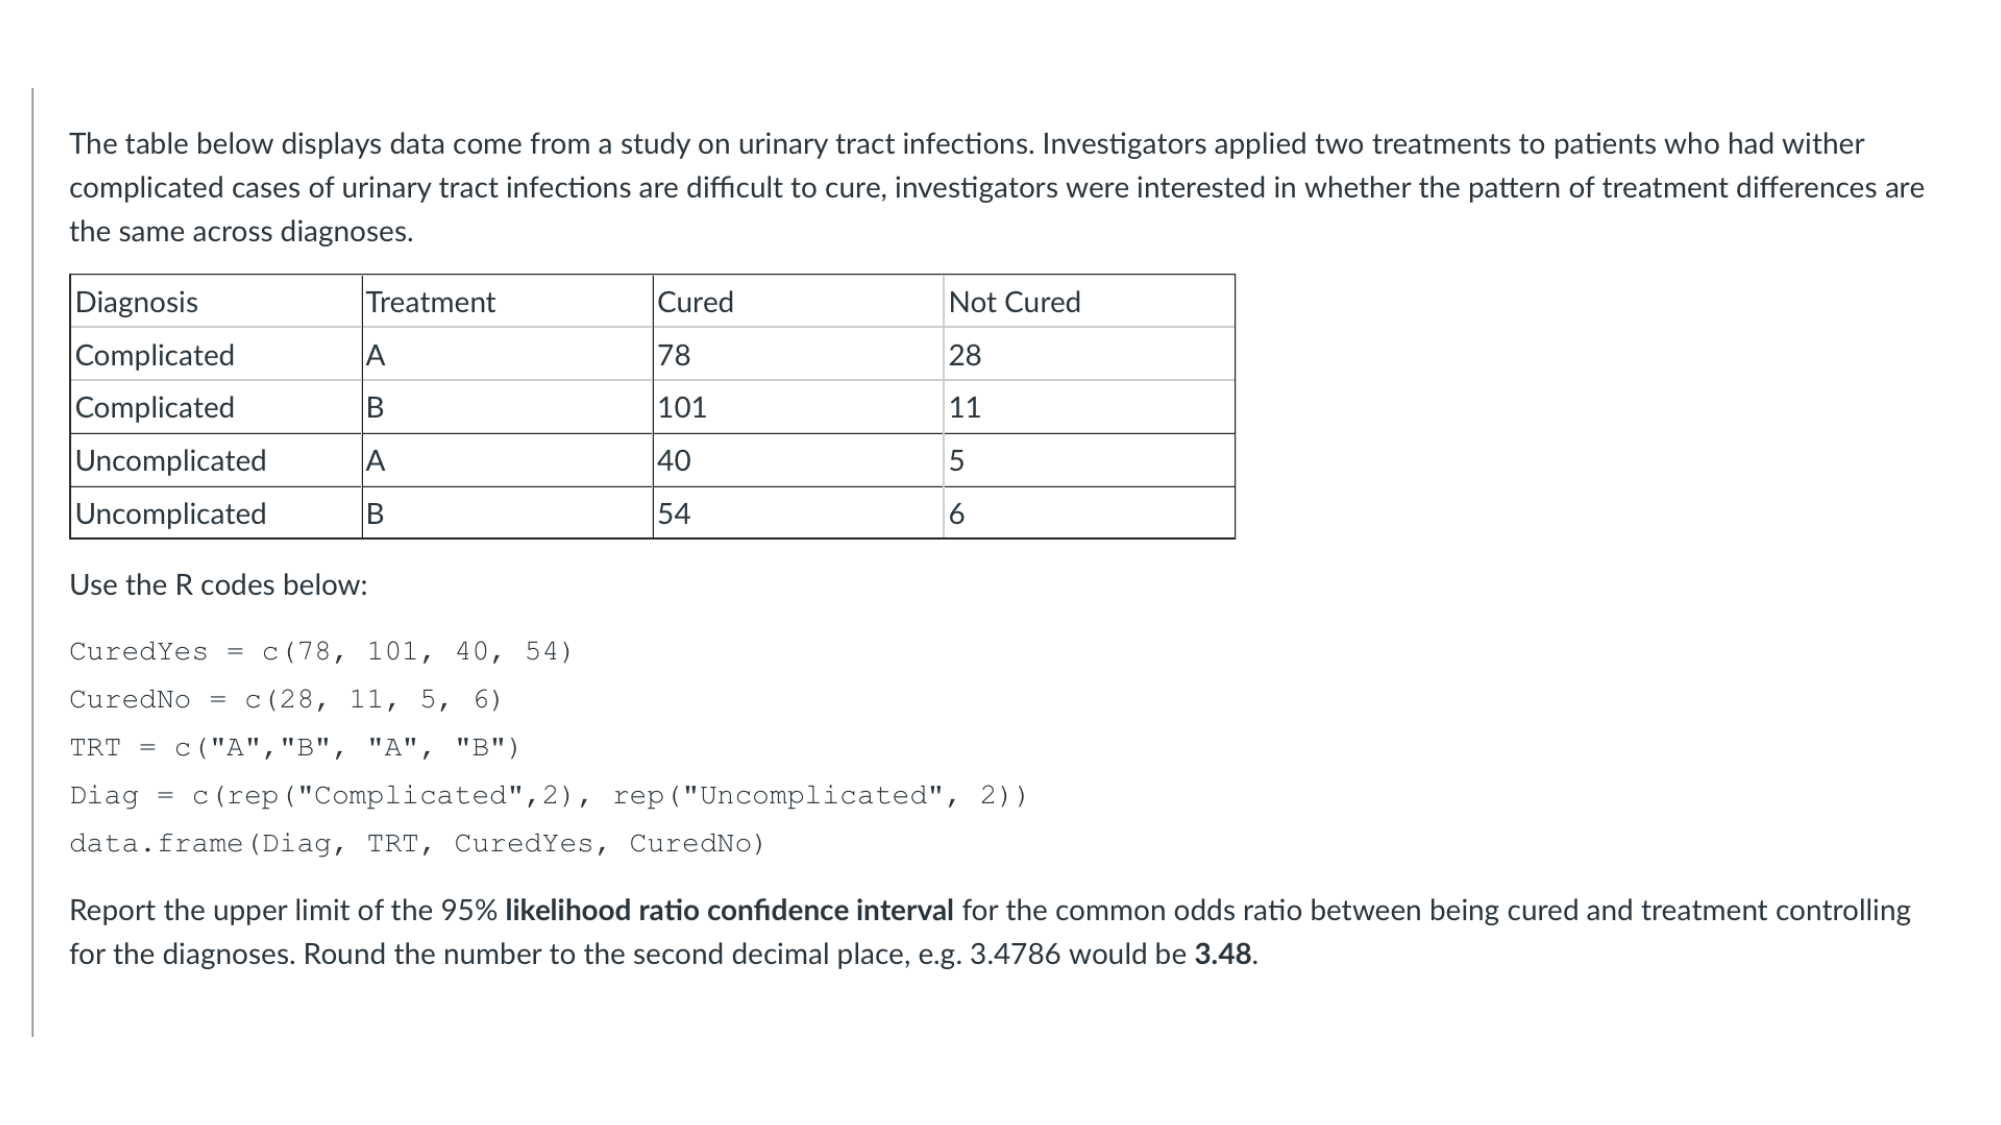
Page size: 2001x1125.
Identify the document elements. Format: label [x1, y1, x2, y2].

picture [17, 88, 1983, 1037]
